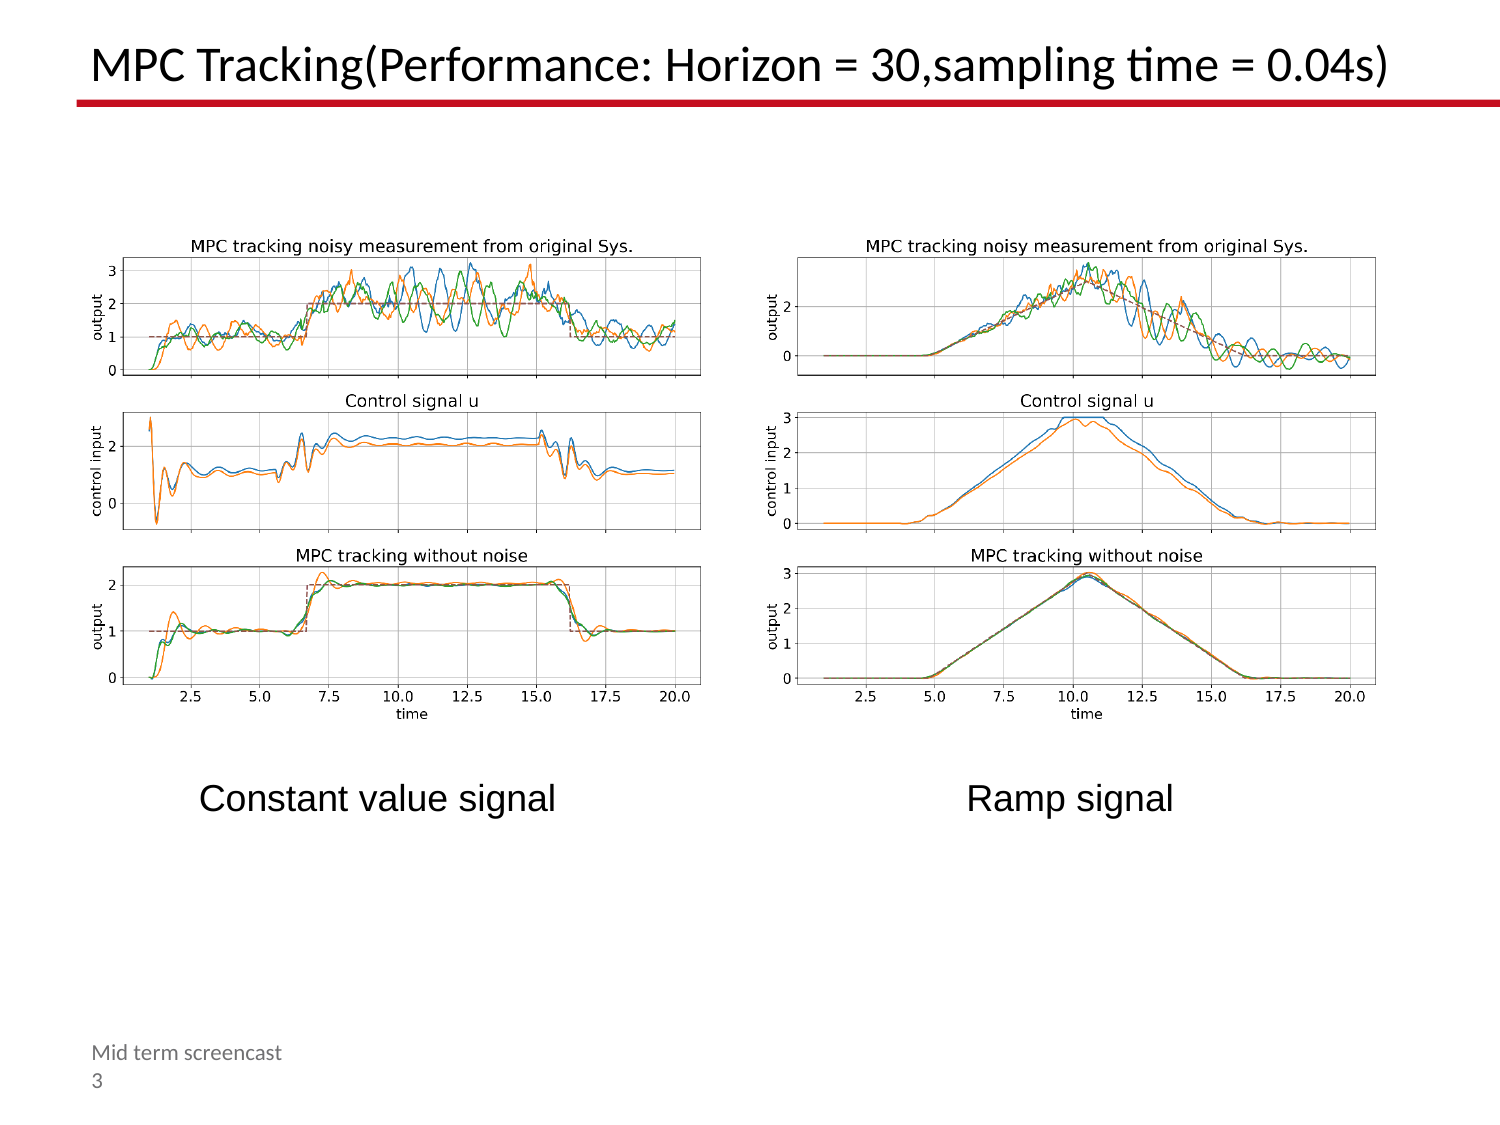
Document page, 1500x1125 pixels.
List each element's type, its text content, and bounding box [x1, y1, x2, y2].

picture [749, 223, 1391, 736]
title MPC Tracking(Performance: Horizon = 30,sampling time = 0.04s) [75, 0, 1425, 100]
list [74, 223, 716, 736]
text_box Constant value signal [159, 766, 596, 826]
text_box Ramp signal [869, 766, 1271, 826]
